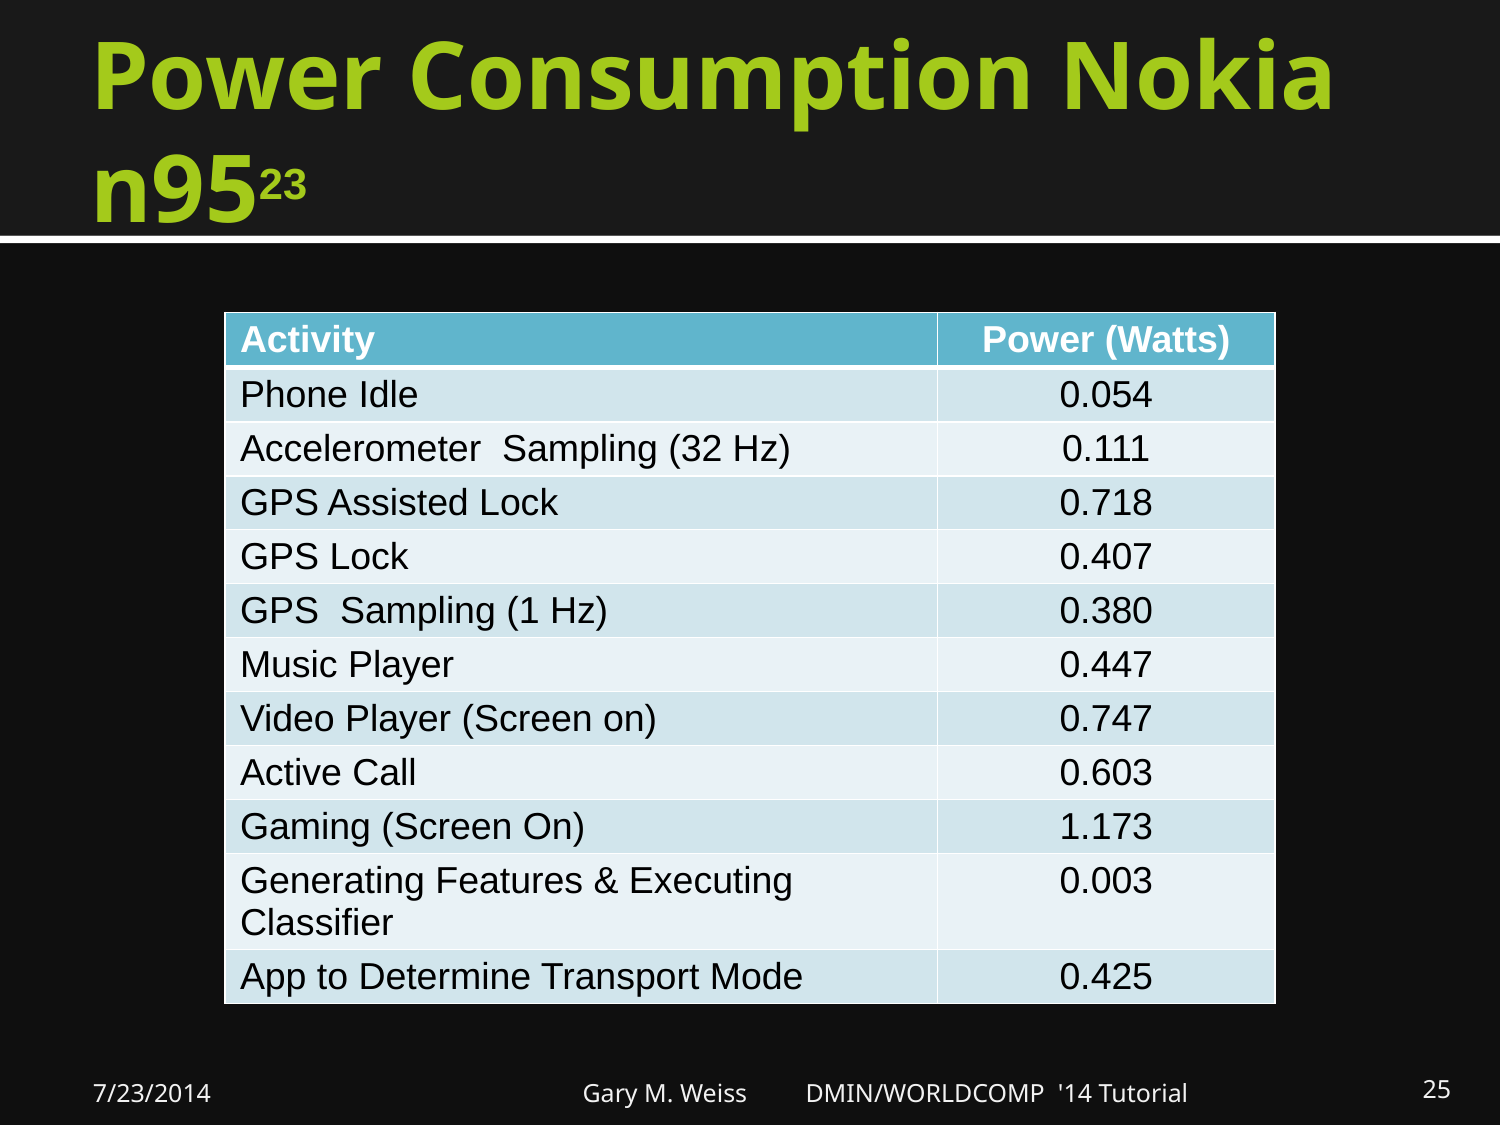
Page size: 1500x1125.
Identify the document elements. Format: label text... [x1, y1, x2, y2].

table_cell GPS Lock [226, 530, 937, 583]
table_cell Generating Features & Executing Classifier [226, 854, 937, 949]
table_cell Gaming (Screen On) [226, 800, 937, 853]
table_cell 0.747 [938, 692, 1274, 745]
table_cell 0.407 [938, 530, 1274, 583]
table_cell 0.425 [938, 950, 1274, 1003]
table_cell 0.054 [938, 370, 1274, 421]
table_cell 1.173 [938, 800, 1274, 853]
table_cell GPS Sampling (1 Hz) [226, 584, 937, 637]
table_cell App to Determine Transport Mode [226, 950, 937, 1003]
table_cell Phone Idle [226, 370, 937, 421]
table_cell Music Player [226, 638, 937, 691]
table_cell 0.718 [938, 477, 1274, 529]
table_cell 0.603 [938, 746, 1274, 799]
table_header Activity [226, 313, 937, 365]
table_cell 0.111 [938, 423, 1274, 475]
table_cell 0.380 [938, 584, 1274, 637]
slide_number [75, 1062, 425, 1108]
table_cell 0.003 [938, 854, 1274, 949]
table_cell GPS Assisted Lock [226, 477, 937, 529]
table_cell Video Player (Screen on) [226, 692, 937, 745]
slide_number ‹#› [1345, 1062, 1467, 1108]
table_cell Accelerometer Sampling (32 Hz) [226, 423, 937, 475]
footer Gary M. Weiss DMIN/WORLDCOMP '14 Tutorial [575, 1062, 1337, 1108]
table_header Power (Watts) [938, 313, 1274, 365]
table_cell Active Call [226, 746, 937, 799]
table_cell 0.447 [938, 638, 1274, 691]
title Power Consumption Nokia n9523 [75, 25, 1425, 231]
